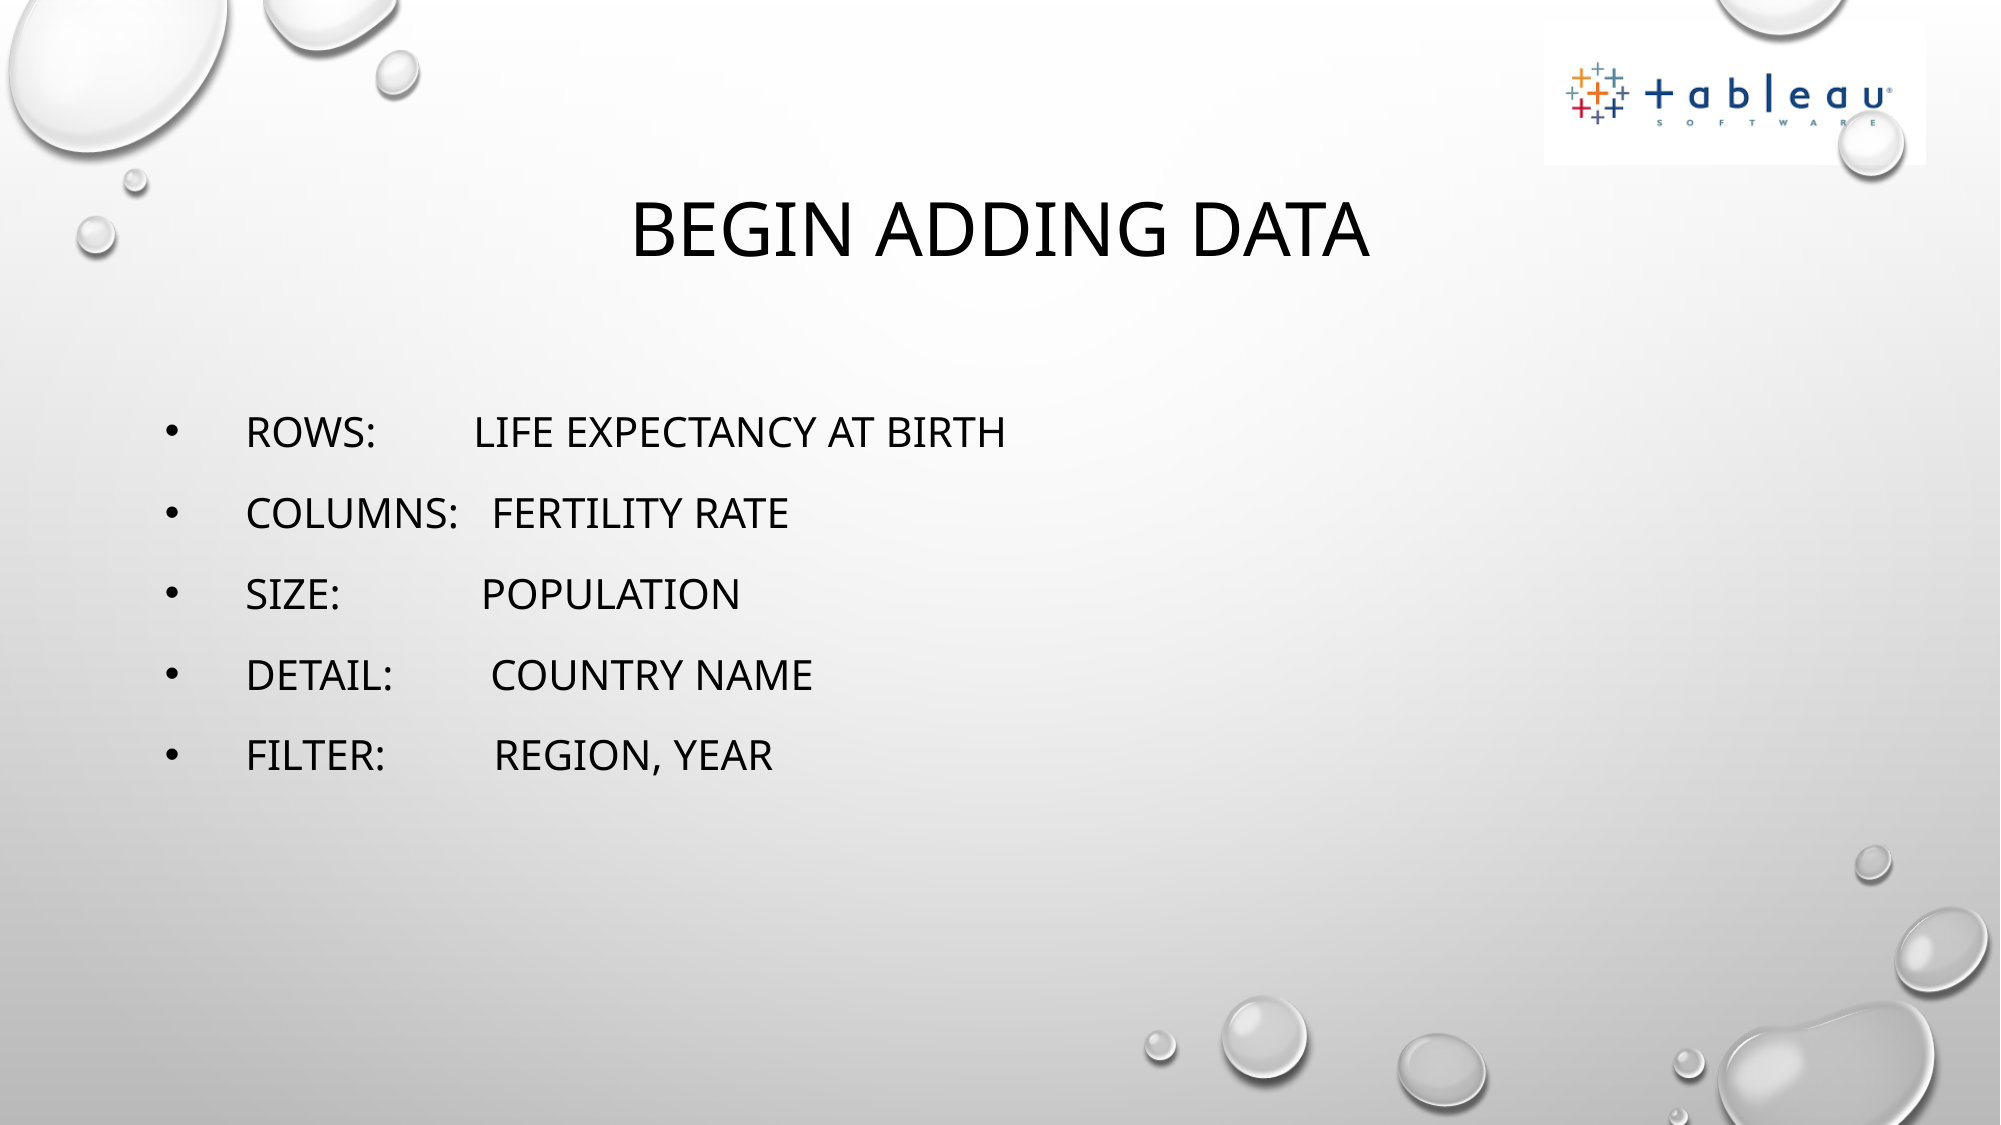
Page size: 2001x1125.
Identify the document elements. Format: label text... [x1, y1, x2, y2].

list Rows: Life Expectancy at Birth Columns: Fertility Rate Size: Population Detail: Country Name Filter: Region, Year [149, 388, 1850, 950]
picture [0, 0, 2000, 1125]
title Begin adding data [149, 101, 1851, 364]
